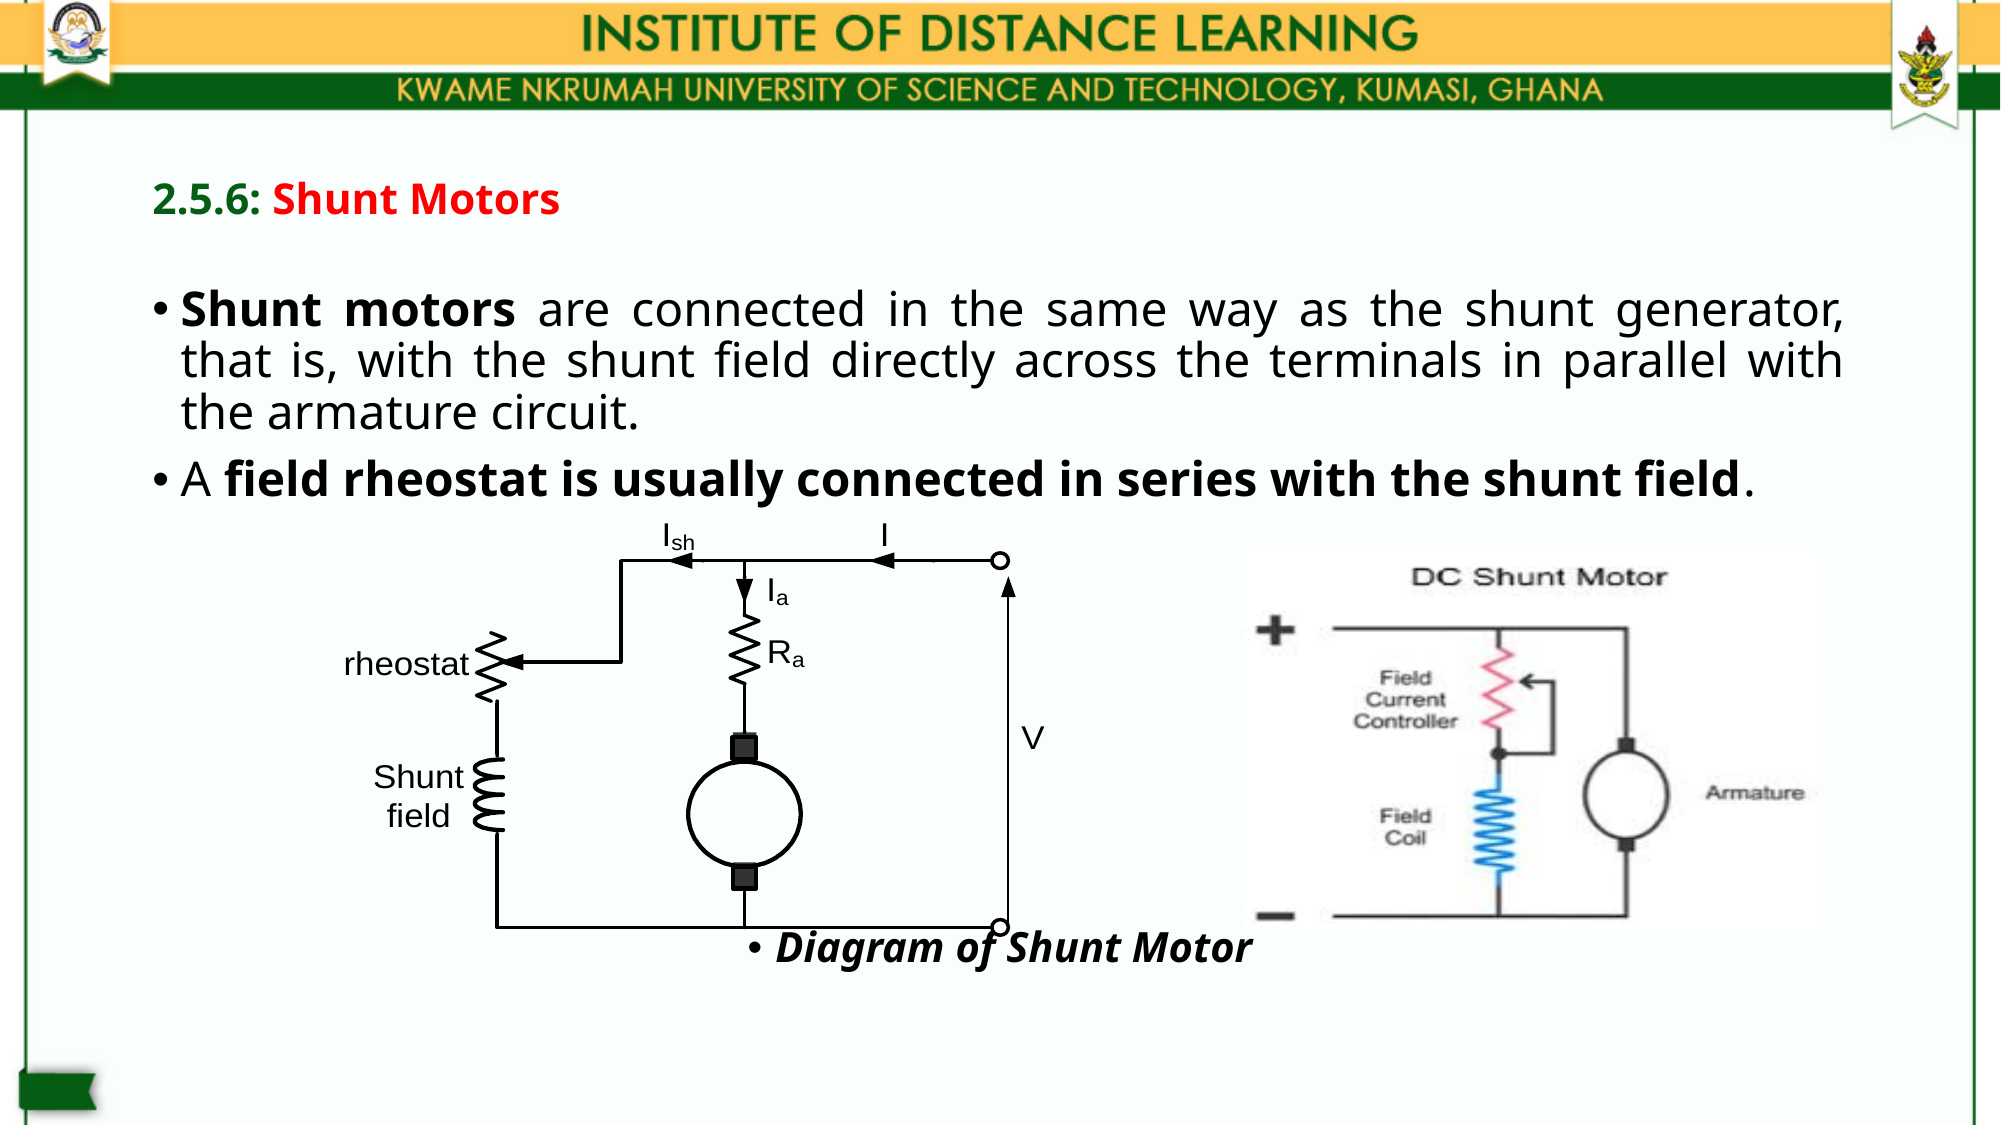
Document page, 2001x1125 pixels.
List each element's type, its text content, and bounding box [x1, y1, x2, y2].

picture [0, 0, 2001, 1125]
list Shunt motors are connected in the same way as the shunt generator, that is, with the shunt field directly across the terminals in parallel with the armature circuit. A field rheostat is usually connected in series with the shunt field. Diagram of Shunt Motor [137, 278, 1863, 1055]
title 2.5.6: Shunt Motors [137, 129, 1886, 278]
